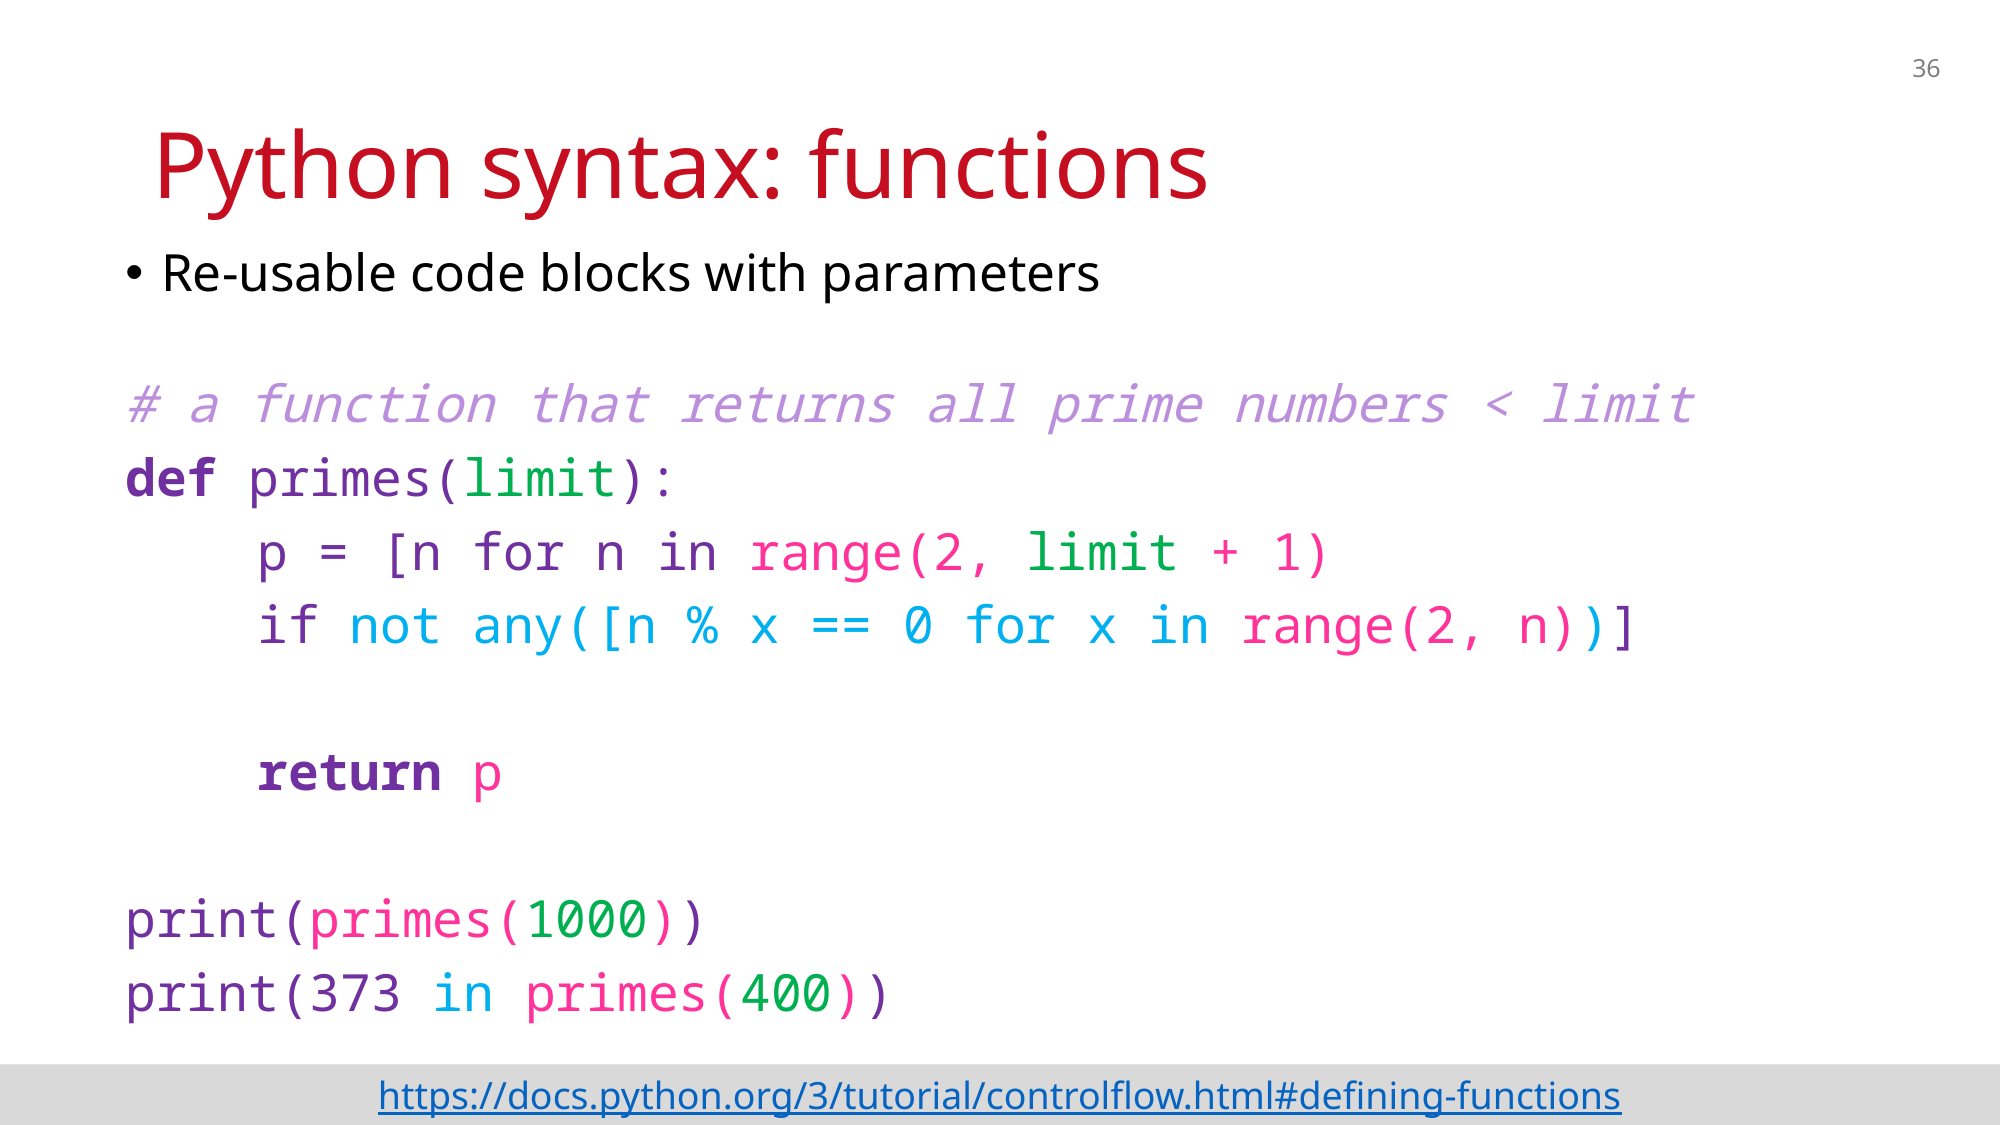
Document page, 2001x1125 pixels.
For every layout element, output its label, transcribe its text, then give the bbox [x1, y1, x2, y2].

list Re-usable code blocks with parameters # a function that returns all prime numbers < limit def primes(limit): p = [n for n in range(2, limit + 1) if not any([n % x == 0 for x in range(2, n))] return p print(primes(1000)) print(373 in primes(400)) [110, 239, 2000, 1037]
slide_number 36 [1505, 39, 1956, 100]
title Python syntax: functions [137, 59, 1863, 239]
text_box https://docs.python.org/3/tutorial/controlflow.html#defining-functions [0, 1064, 2000, 1125]
